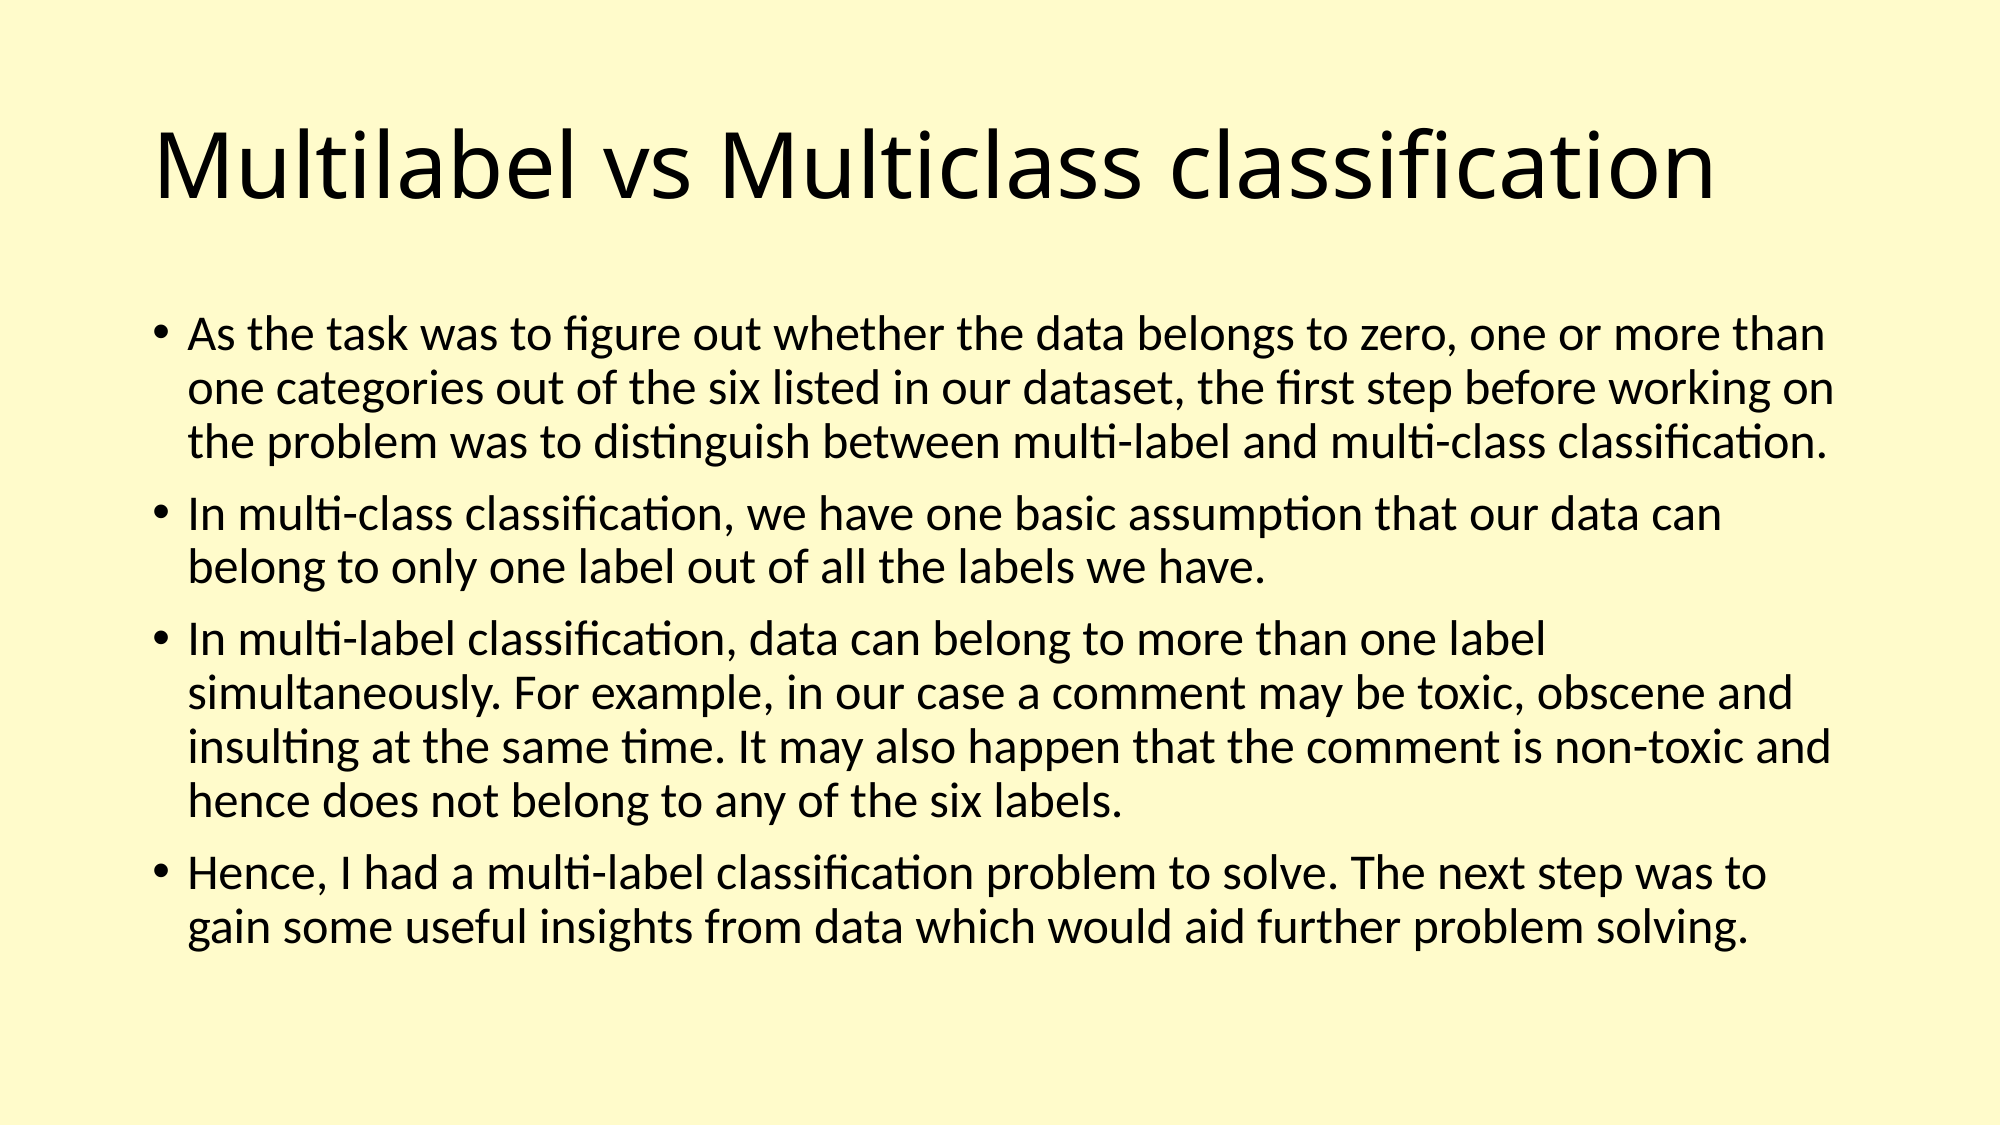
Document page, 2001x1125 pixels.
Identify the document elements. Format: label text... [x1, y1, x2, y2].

list As the task was to figure out whether the data belongs to zero, one or more than one categories out of the six listed in our dataset, the first step before working on the problem was to distinguish between multi-label and multi-class classification. In multi-class classification, we have one basic assumption that our data can belong to only one label out of all the labels we have. In multi-label classification, data can belong to more than one label simultaneously. For example, in our case a comment may be toxic, obscene and insulting at the same time. It may also happen that the comment is non-toxic and hence does not belong to any of the six labels. Hence, I had a multi-label classification problem to solve. The next step was to gain some useful insights from data which would aid further problem solving. [137, 299, 1863, 1014]
title Multilabel vs Multiclass classification [137, 59, 1863, 278]
